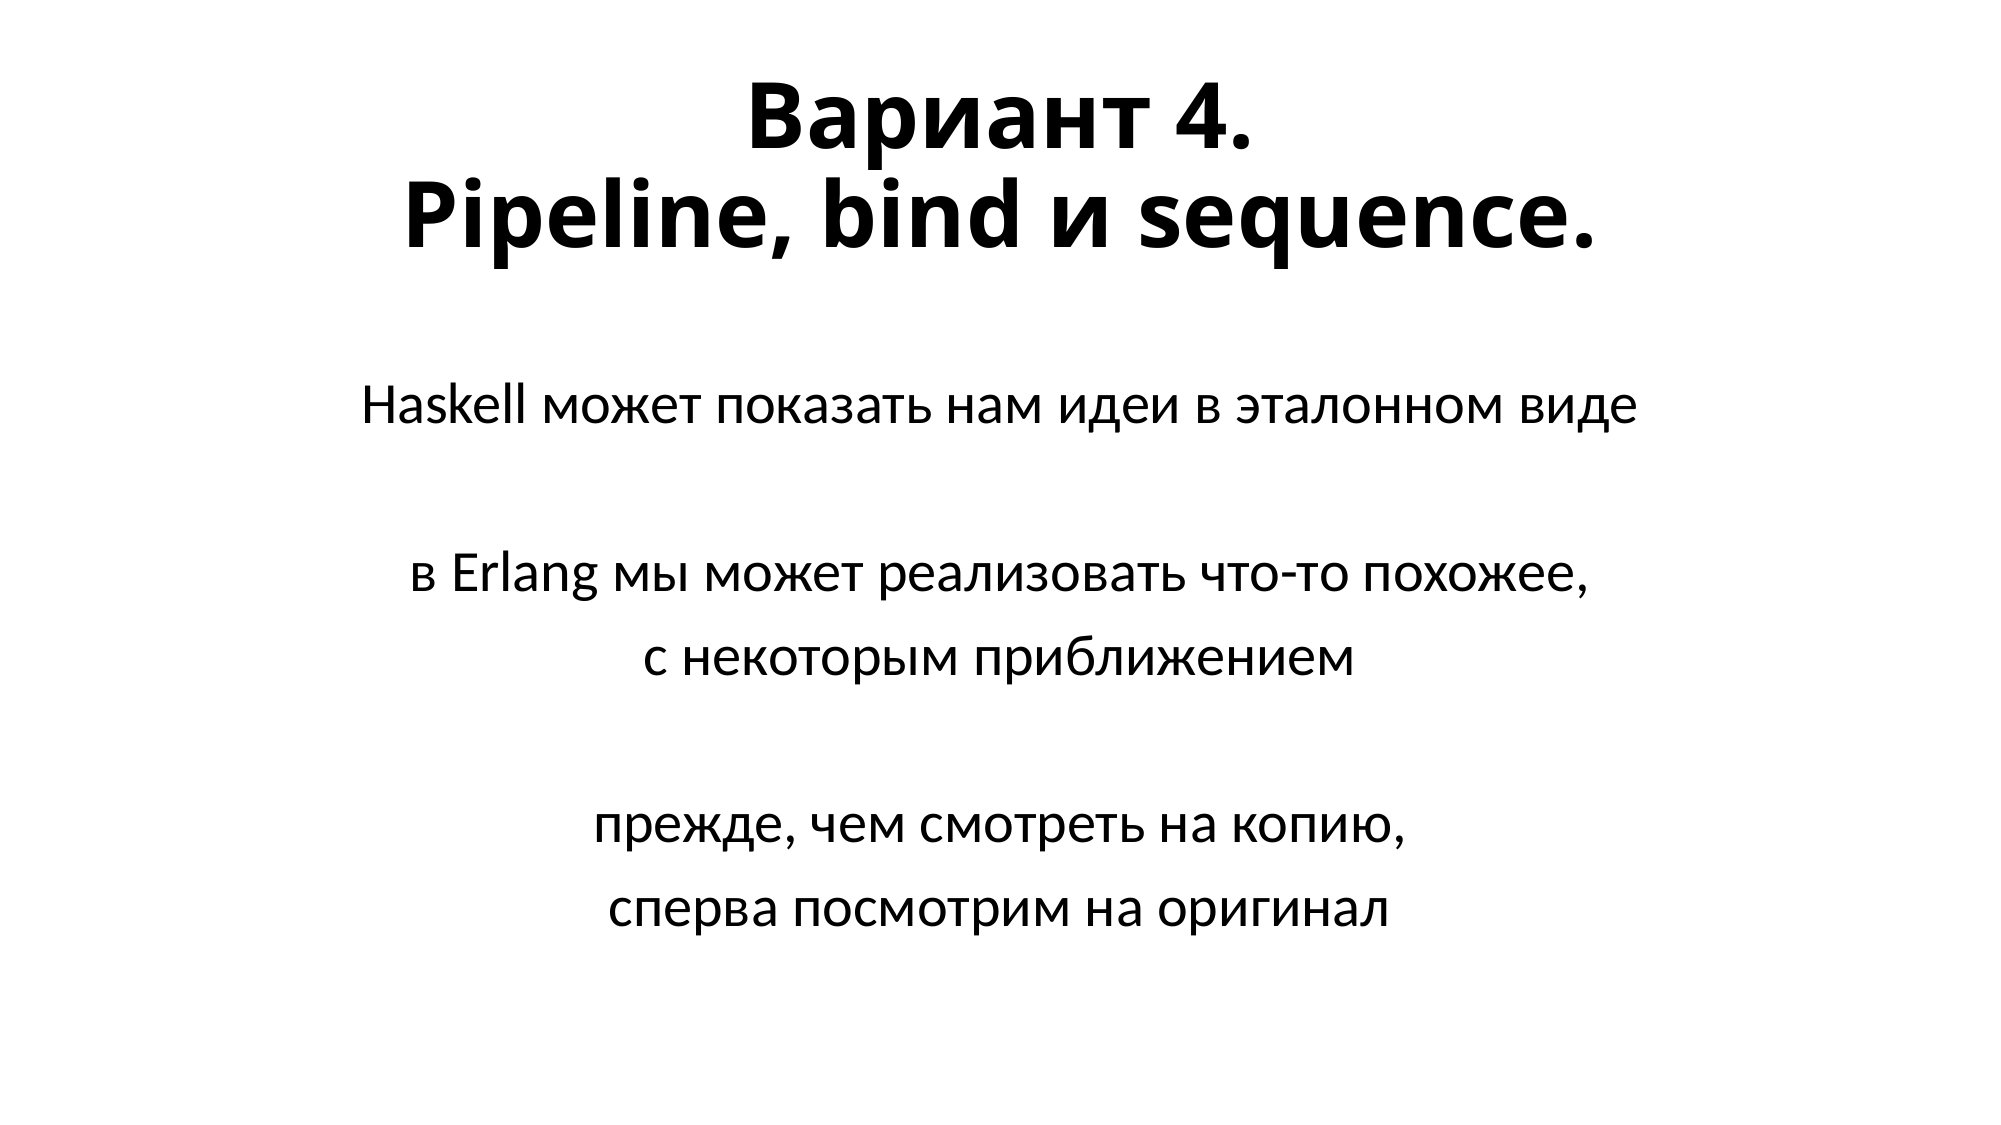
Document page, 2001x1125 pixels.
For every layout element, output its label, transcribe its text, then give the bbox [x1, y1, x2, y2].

title Вариант 4. Pipeline, bind и sequence. [137, 59, 1863, 278]
list Haskell может показать нам идеи в эталонном виде в Erlang мы может реализовать что-то похожее, с некоторым приближением прежде, чем смотреть на копию, сперва посмотрим на оригинал [137, 365, 1863, 1080]
